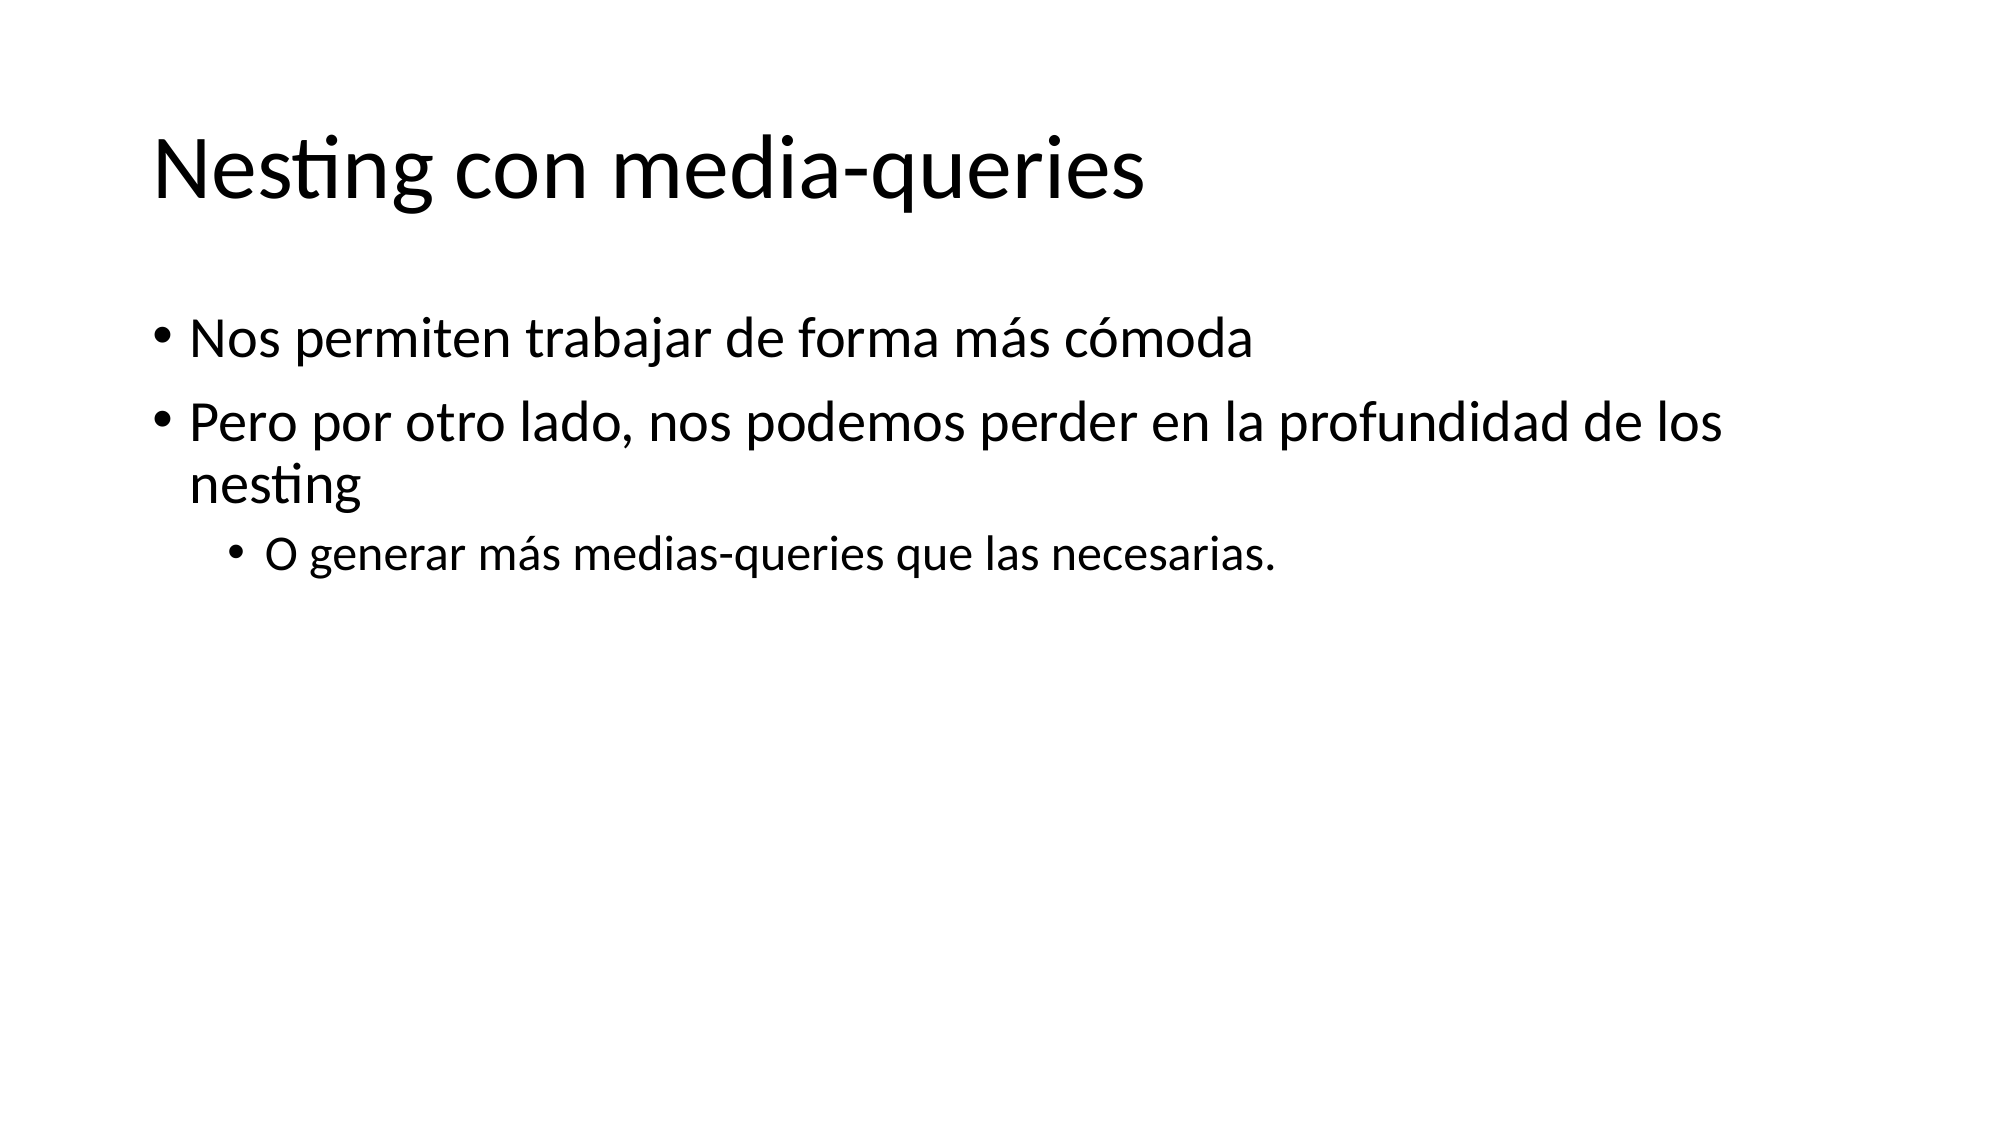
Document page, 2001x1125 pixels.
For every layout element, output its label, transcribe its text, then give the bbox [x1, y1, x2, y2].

title Nesting con media-queries [137, 59, 1863, 278]
list Nos permiten trabajar de forma más cómoda Pero por otro lado, nos podemos perder en la profundidad de los nesting O generar más medias-queries que las necesarias. [137, 299, 1863, 1014]
